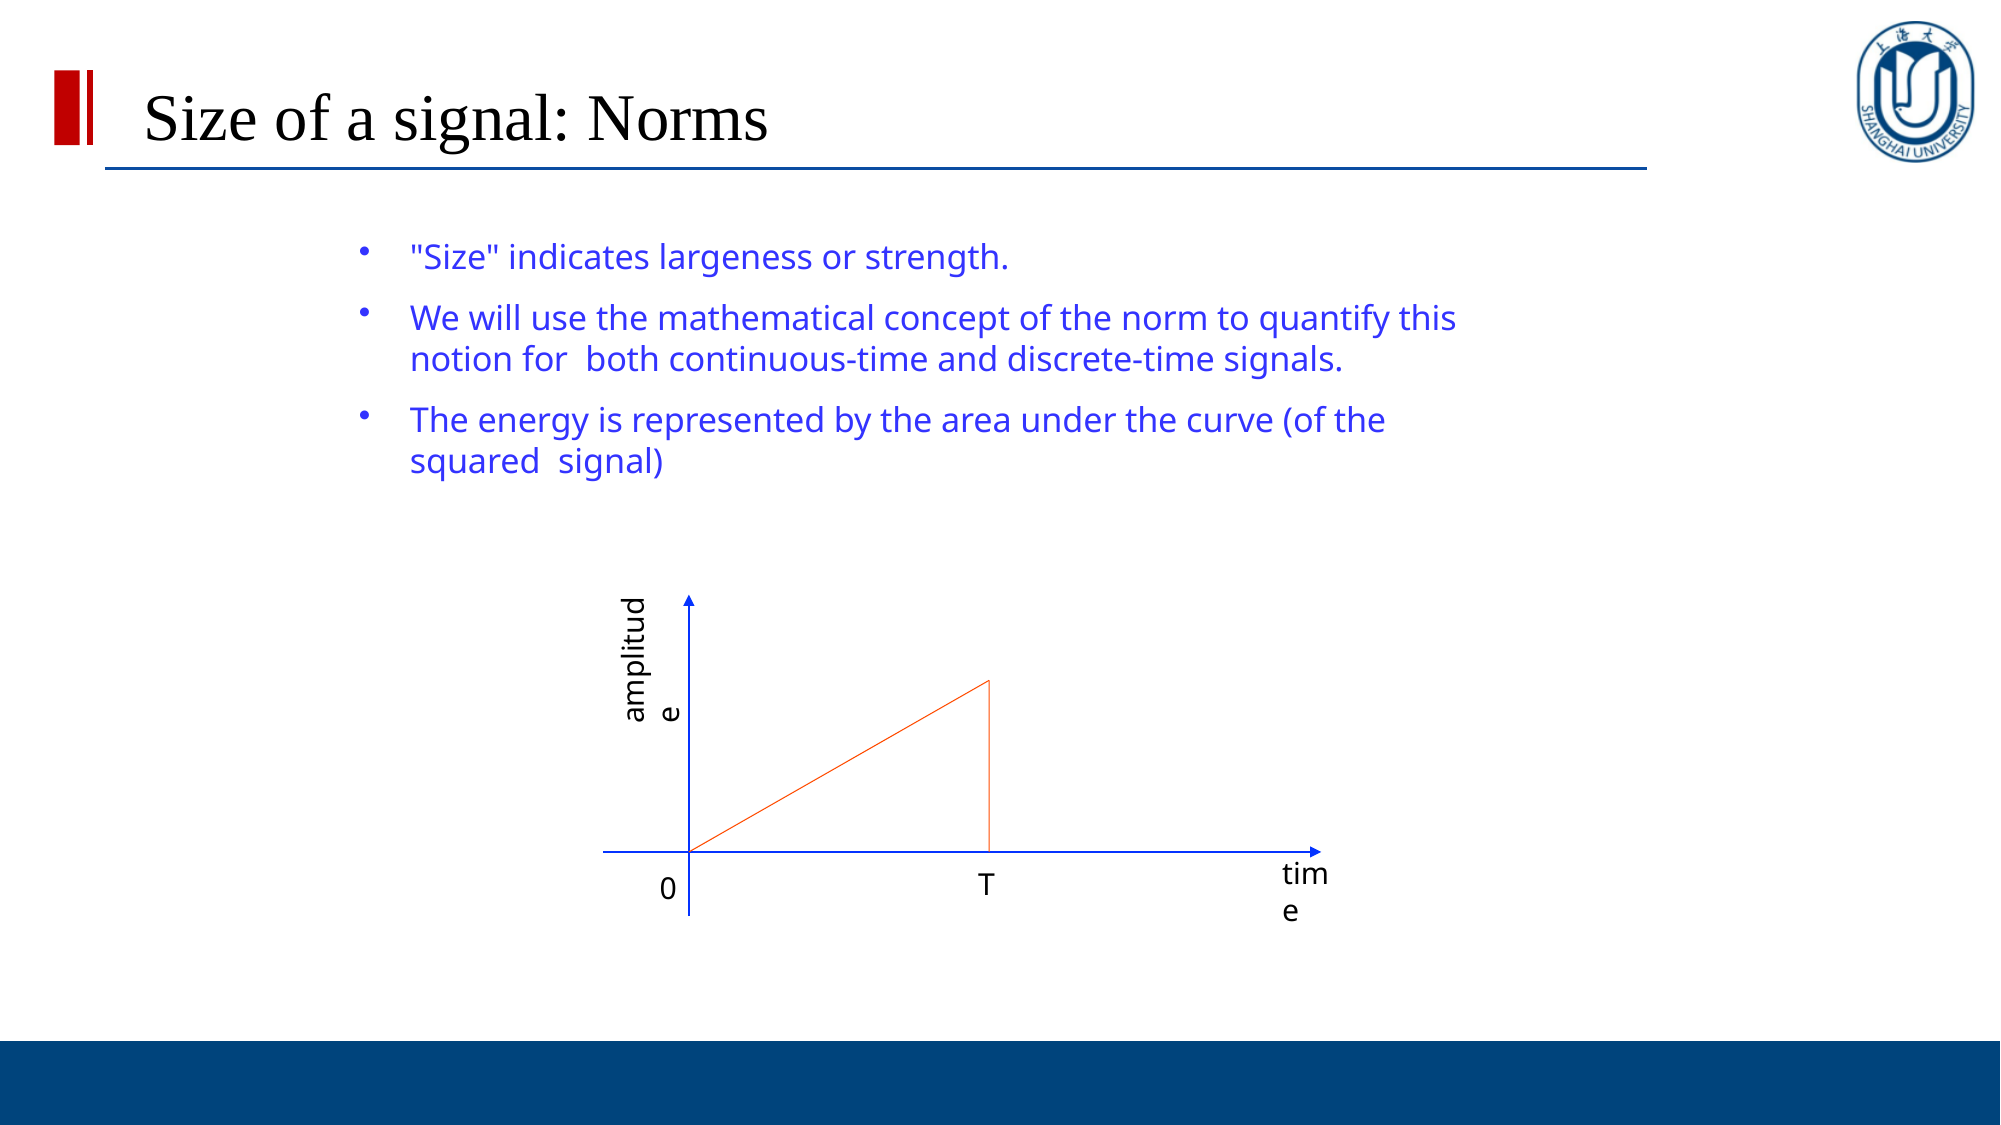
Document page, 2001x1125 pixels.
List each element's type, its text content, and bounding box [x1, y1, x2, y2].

title Size of a signal: Norms [141, 0, 866, 154]
picture [1855, 21, 1978, 163]
text_box time [1280, 852, 1342, 927]
text_box "Size" indicates largeness or strength. We will use the mathematical concept of the norm to quantify this notion for both continuous-time and discrete-time signals. The energy is represented by the area under the curve (of the squared signal) [356, 213, 1543, 481]
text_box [602, 594, 1322, 917]
